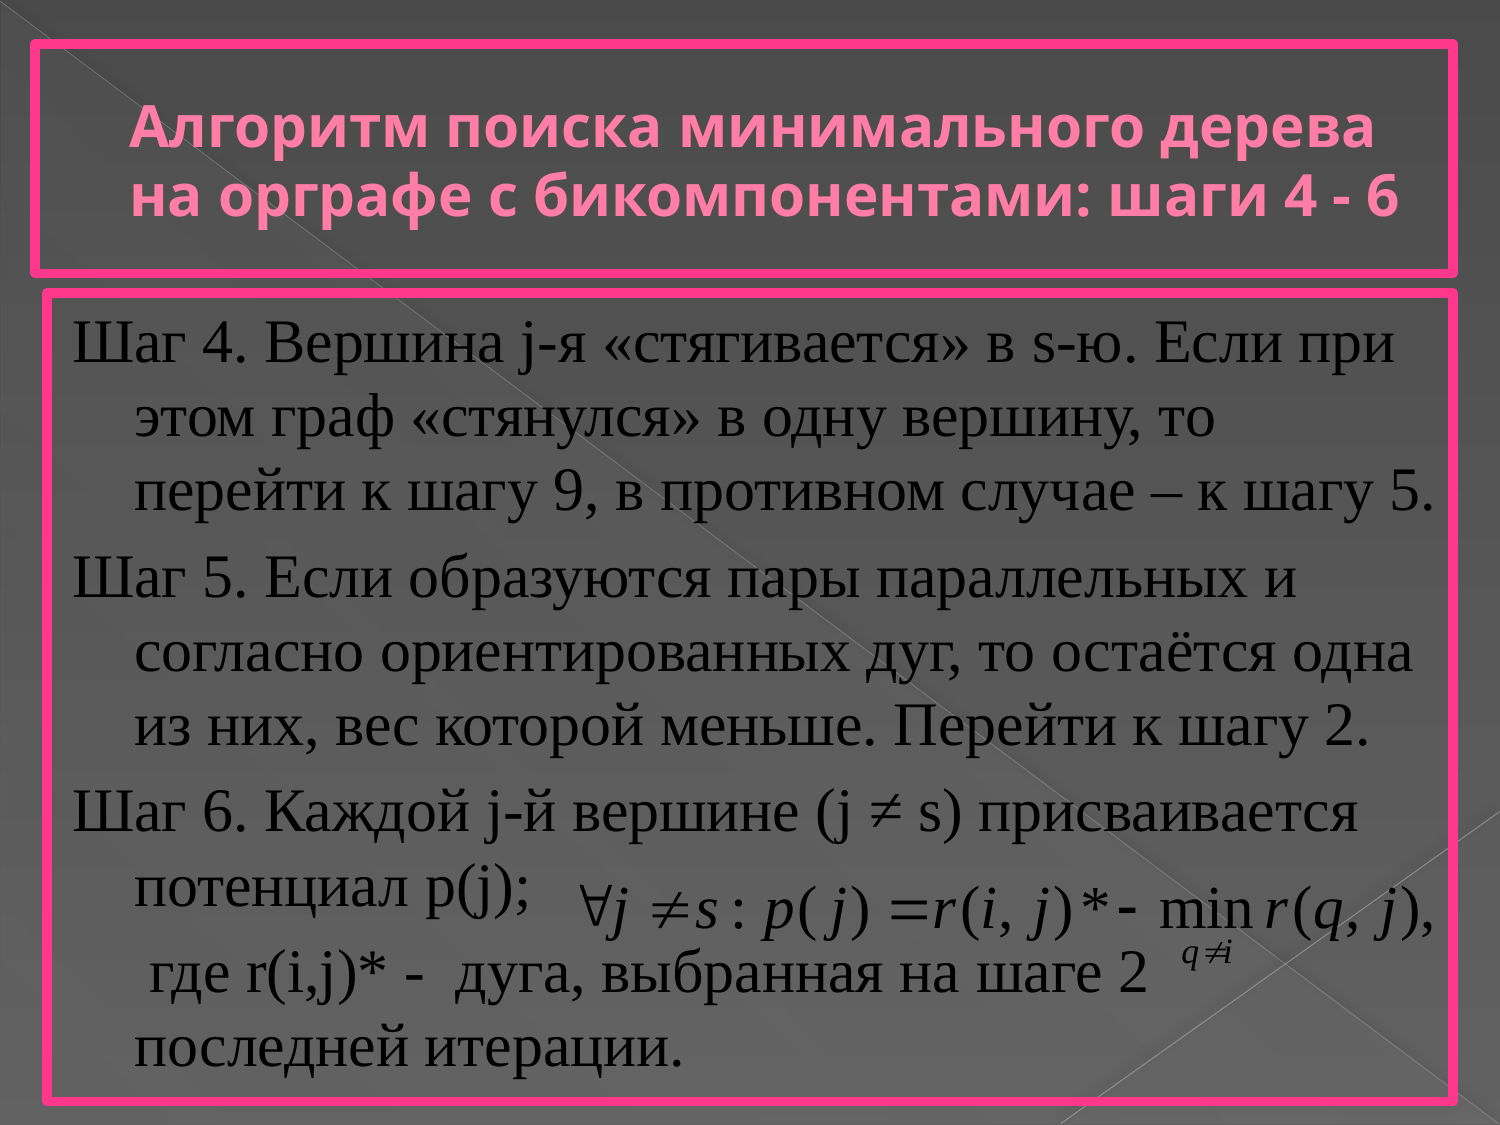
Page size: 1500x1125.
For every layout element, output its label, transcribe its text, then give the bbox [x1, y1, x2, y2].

list Шаг 4. Вершина j-я «стягивается» в s-ю. Если при этом граф «стянулся» в одну вершину, то перейти к шагу 9, в противном случае – к шагу 5. Шаг 5. Если образуются пары параллельных и согласно ориентированных дуг, то остаётся одна из них, вес которой меньше. Перейти к шагу 2. Шаг 6. Каждой j-й вершине (j ≠ s) присваивается потенциал p(j); где r(i,j)* - дуга, выбранная на шаге 2 последней итерации. [46, 292, 1454, 1102]
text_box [562, 866, 1445, 985]
title Алгоритм поиска минимального дерева на орграфе с бикомпонентами: шаги 4 - 6 [35, 43, 1454, 274]
